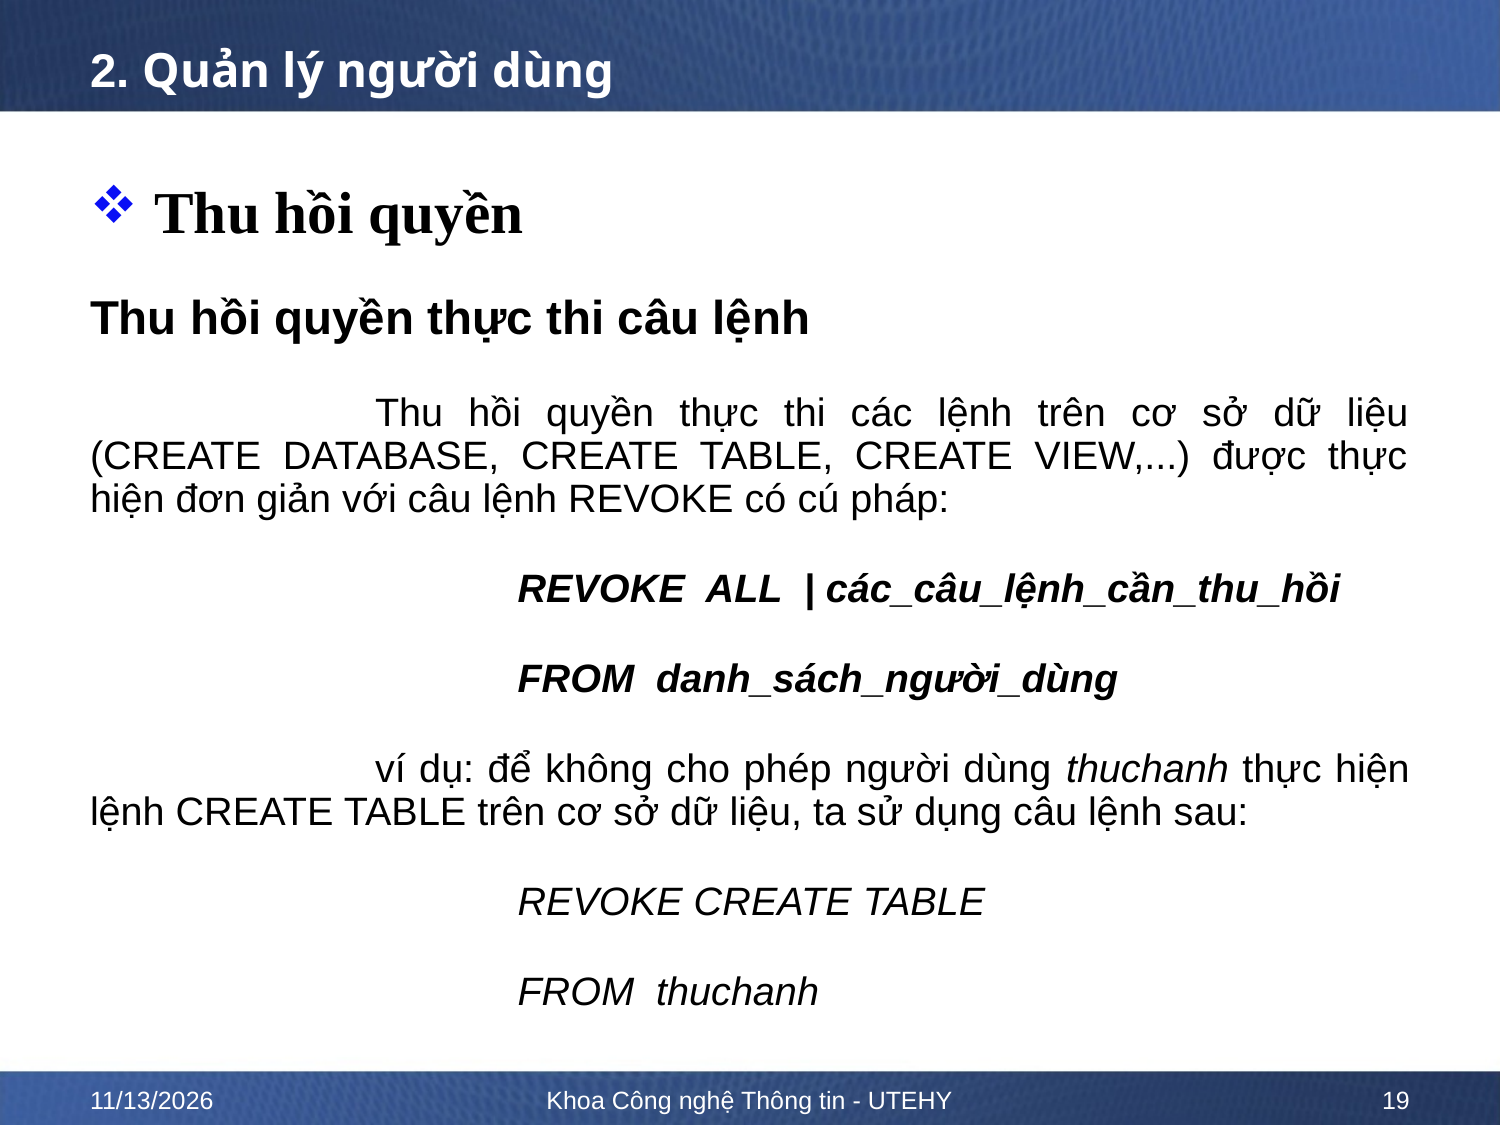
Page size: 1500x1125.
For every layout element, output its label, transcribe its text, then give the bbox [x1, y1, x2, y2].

slide_number 19 [1074, 1069, 1425, 1125]
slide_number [75, 1069, 425, 1125]
footer Khoa Công nghệ Thông tin - UTEHY [512, 1069, 988, 1125]
picture [0, 0, 1500, 1125]
list Thu hồi quyền Thu hồi quyền thực thi câu lệnh Thu hồi quyền thực thi các lệnh trên cơ sở dữ liệu (CREATE DATABASE, CREATE TABLE, CREATE VIEW,...) được thực hiện đơn giản với câu lệnh REVOKE có cú pháp: REVOKE ALL | các_câu_lệnh_cần_thu_hồi FROM danh_sách_người_dùng ví dụ: để không cho phép người dùng thuchanh thực hiện lệnh CREATE TABLE trên cơ sở dữ liệu, ta sử dụng câu lệnh sau: REVOKE CREATE TABLE FROM thuchanh [75, 174, 1425, 1025]
title 2. Quản lý người dùng [75, 4, 1425, 105]
